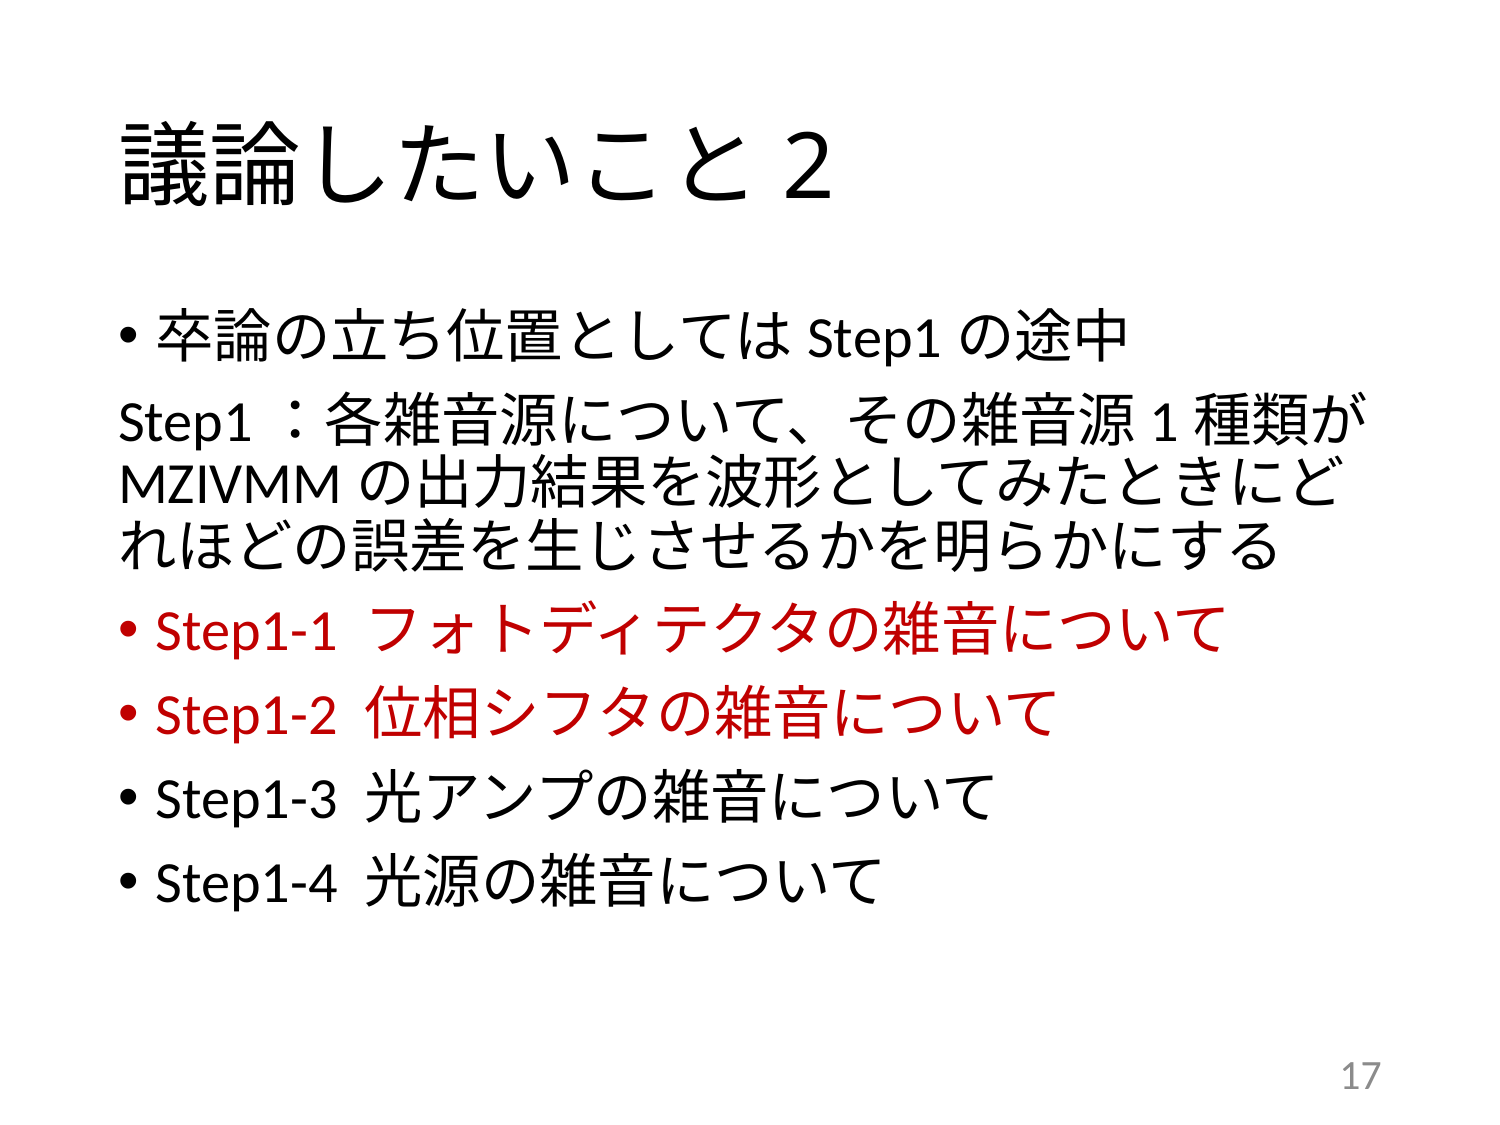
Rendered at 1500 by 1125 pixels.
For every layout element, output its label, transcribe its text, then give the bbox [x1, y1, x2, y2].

title 議論したいこと2 [103, 59, 1397, 278]
slide_number 16 [1059, 1042, 1397, 1103]
list 卒論の立ち位置としてはStep1の途中 Step1：各雑音源について、その雑音源1種類がMZIVMMの出力結果を波形としてみたときにどれほどの誤差を生じさせるかを明らかにする Step1-1 フォトディテクタの雑音について Step1-2 位相シフタの雑音について Step1-3 光アンプの雑音について Step1-4 光源の雑音について [103, 299, 1397, 1014]
